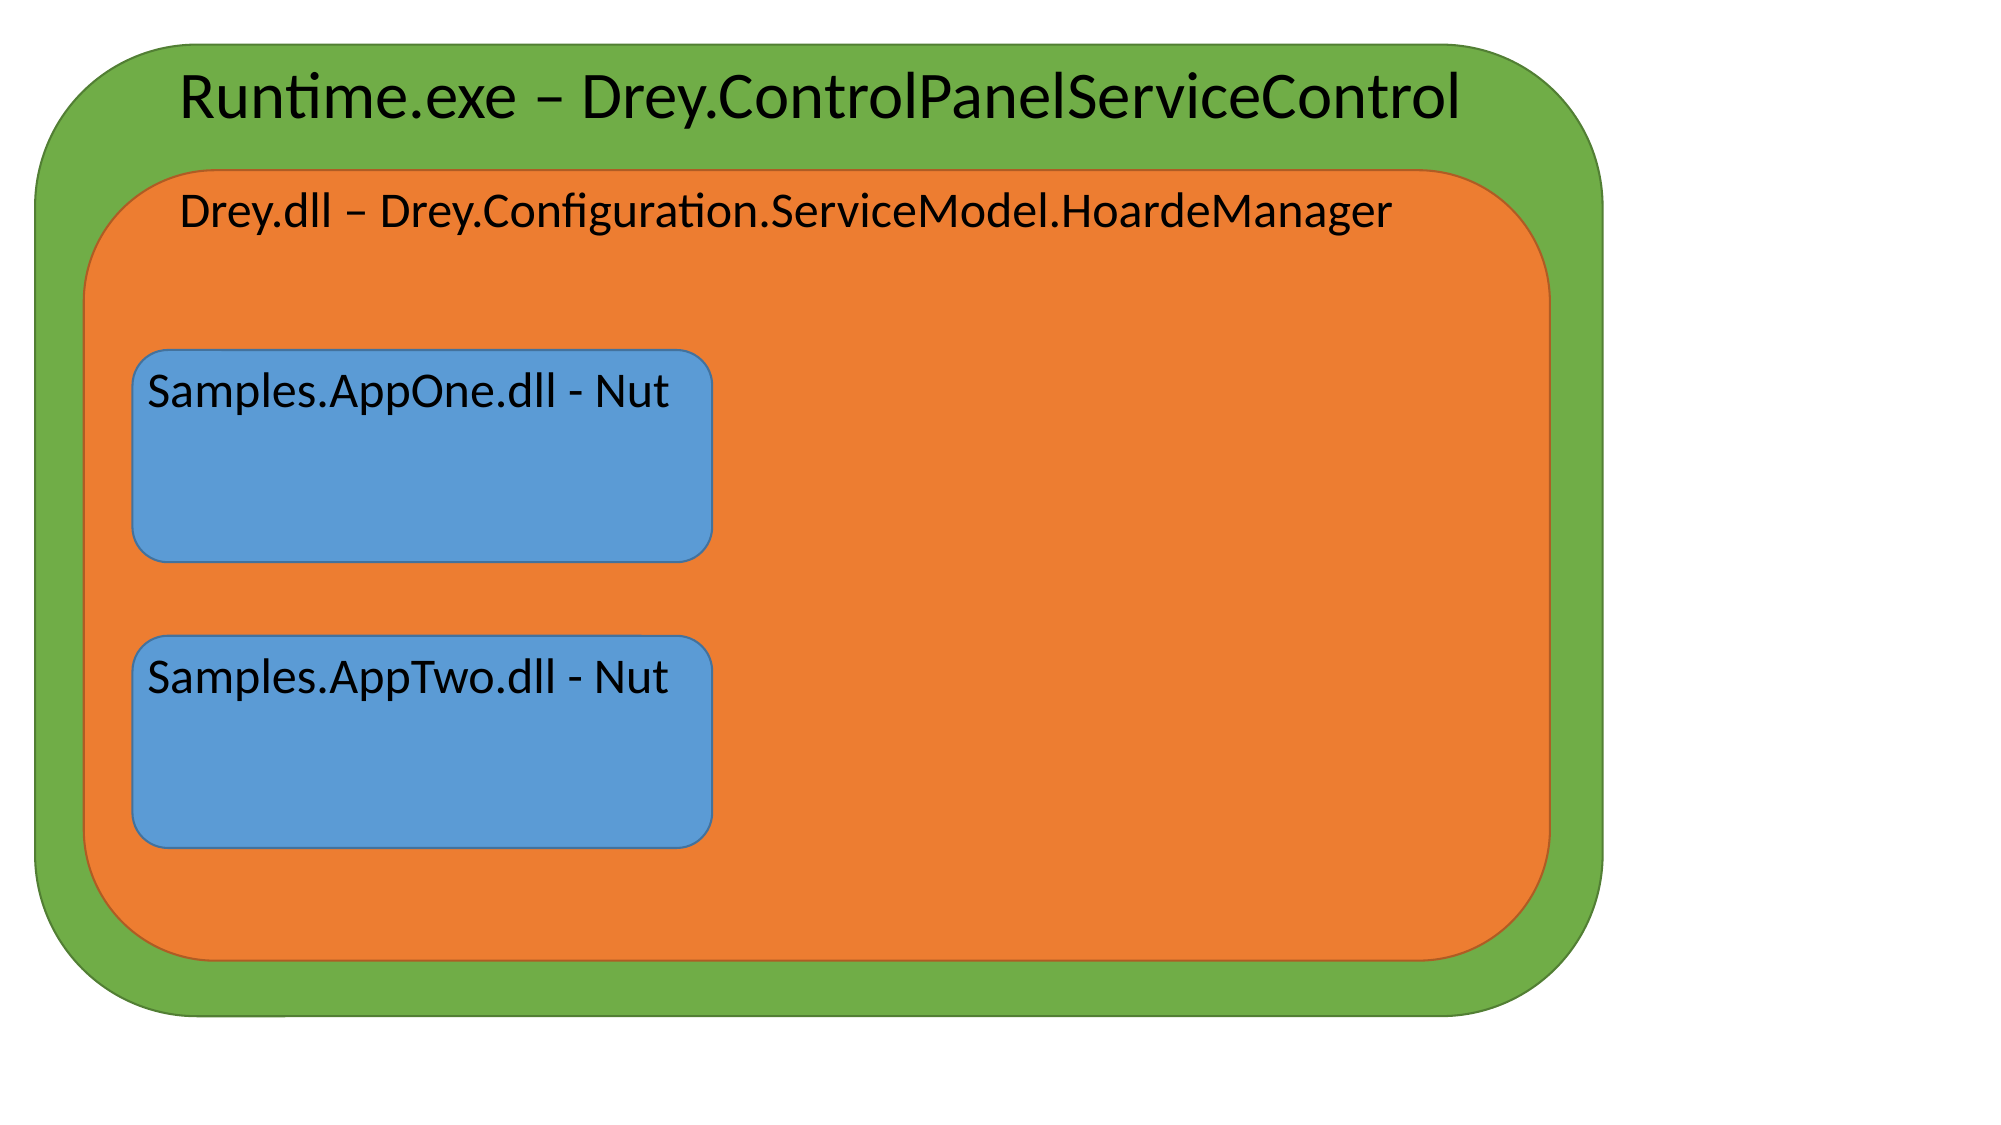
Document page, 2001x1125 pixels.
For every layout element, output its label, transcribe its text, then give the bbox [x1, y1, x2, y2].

text_box [34, 46, 1604, 1018]
text_box Drey.dll – Drey.Configuration.ServiceModel.HoardeManager [164, 170, 1486, 245]
text_box [131, 379, 714, 564]
text_box [131, 665, 714, 850]
text_box [82, 179, 1551, 962]
text_box Samples.AppOne.dll - Nut [132, 349, 713, 425]
text_box Samples.AppTwo.dll - Nut [132, 635, 713, 711]
text_box Runtime.exe – Drey.ControlPanelServiceControl [164, 44, 1486, 140]
